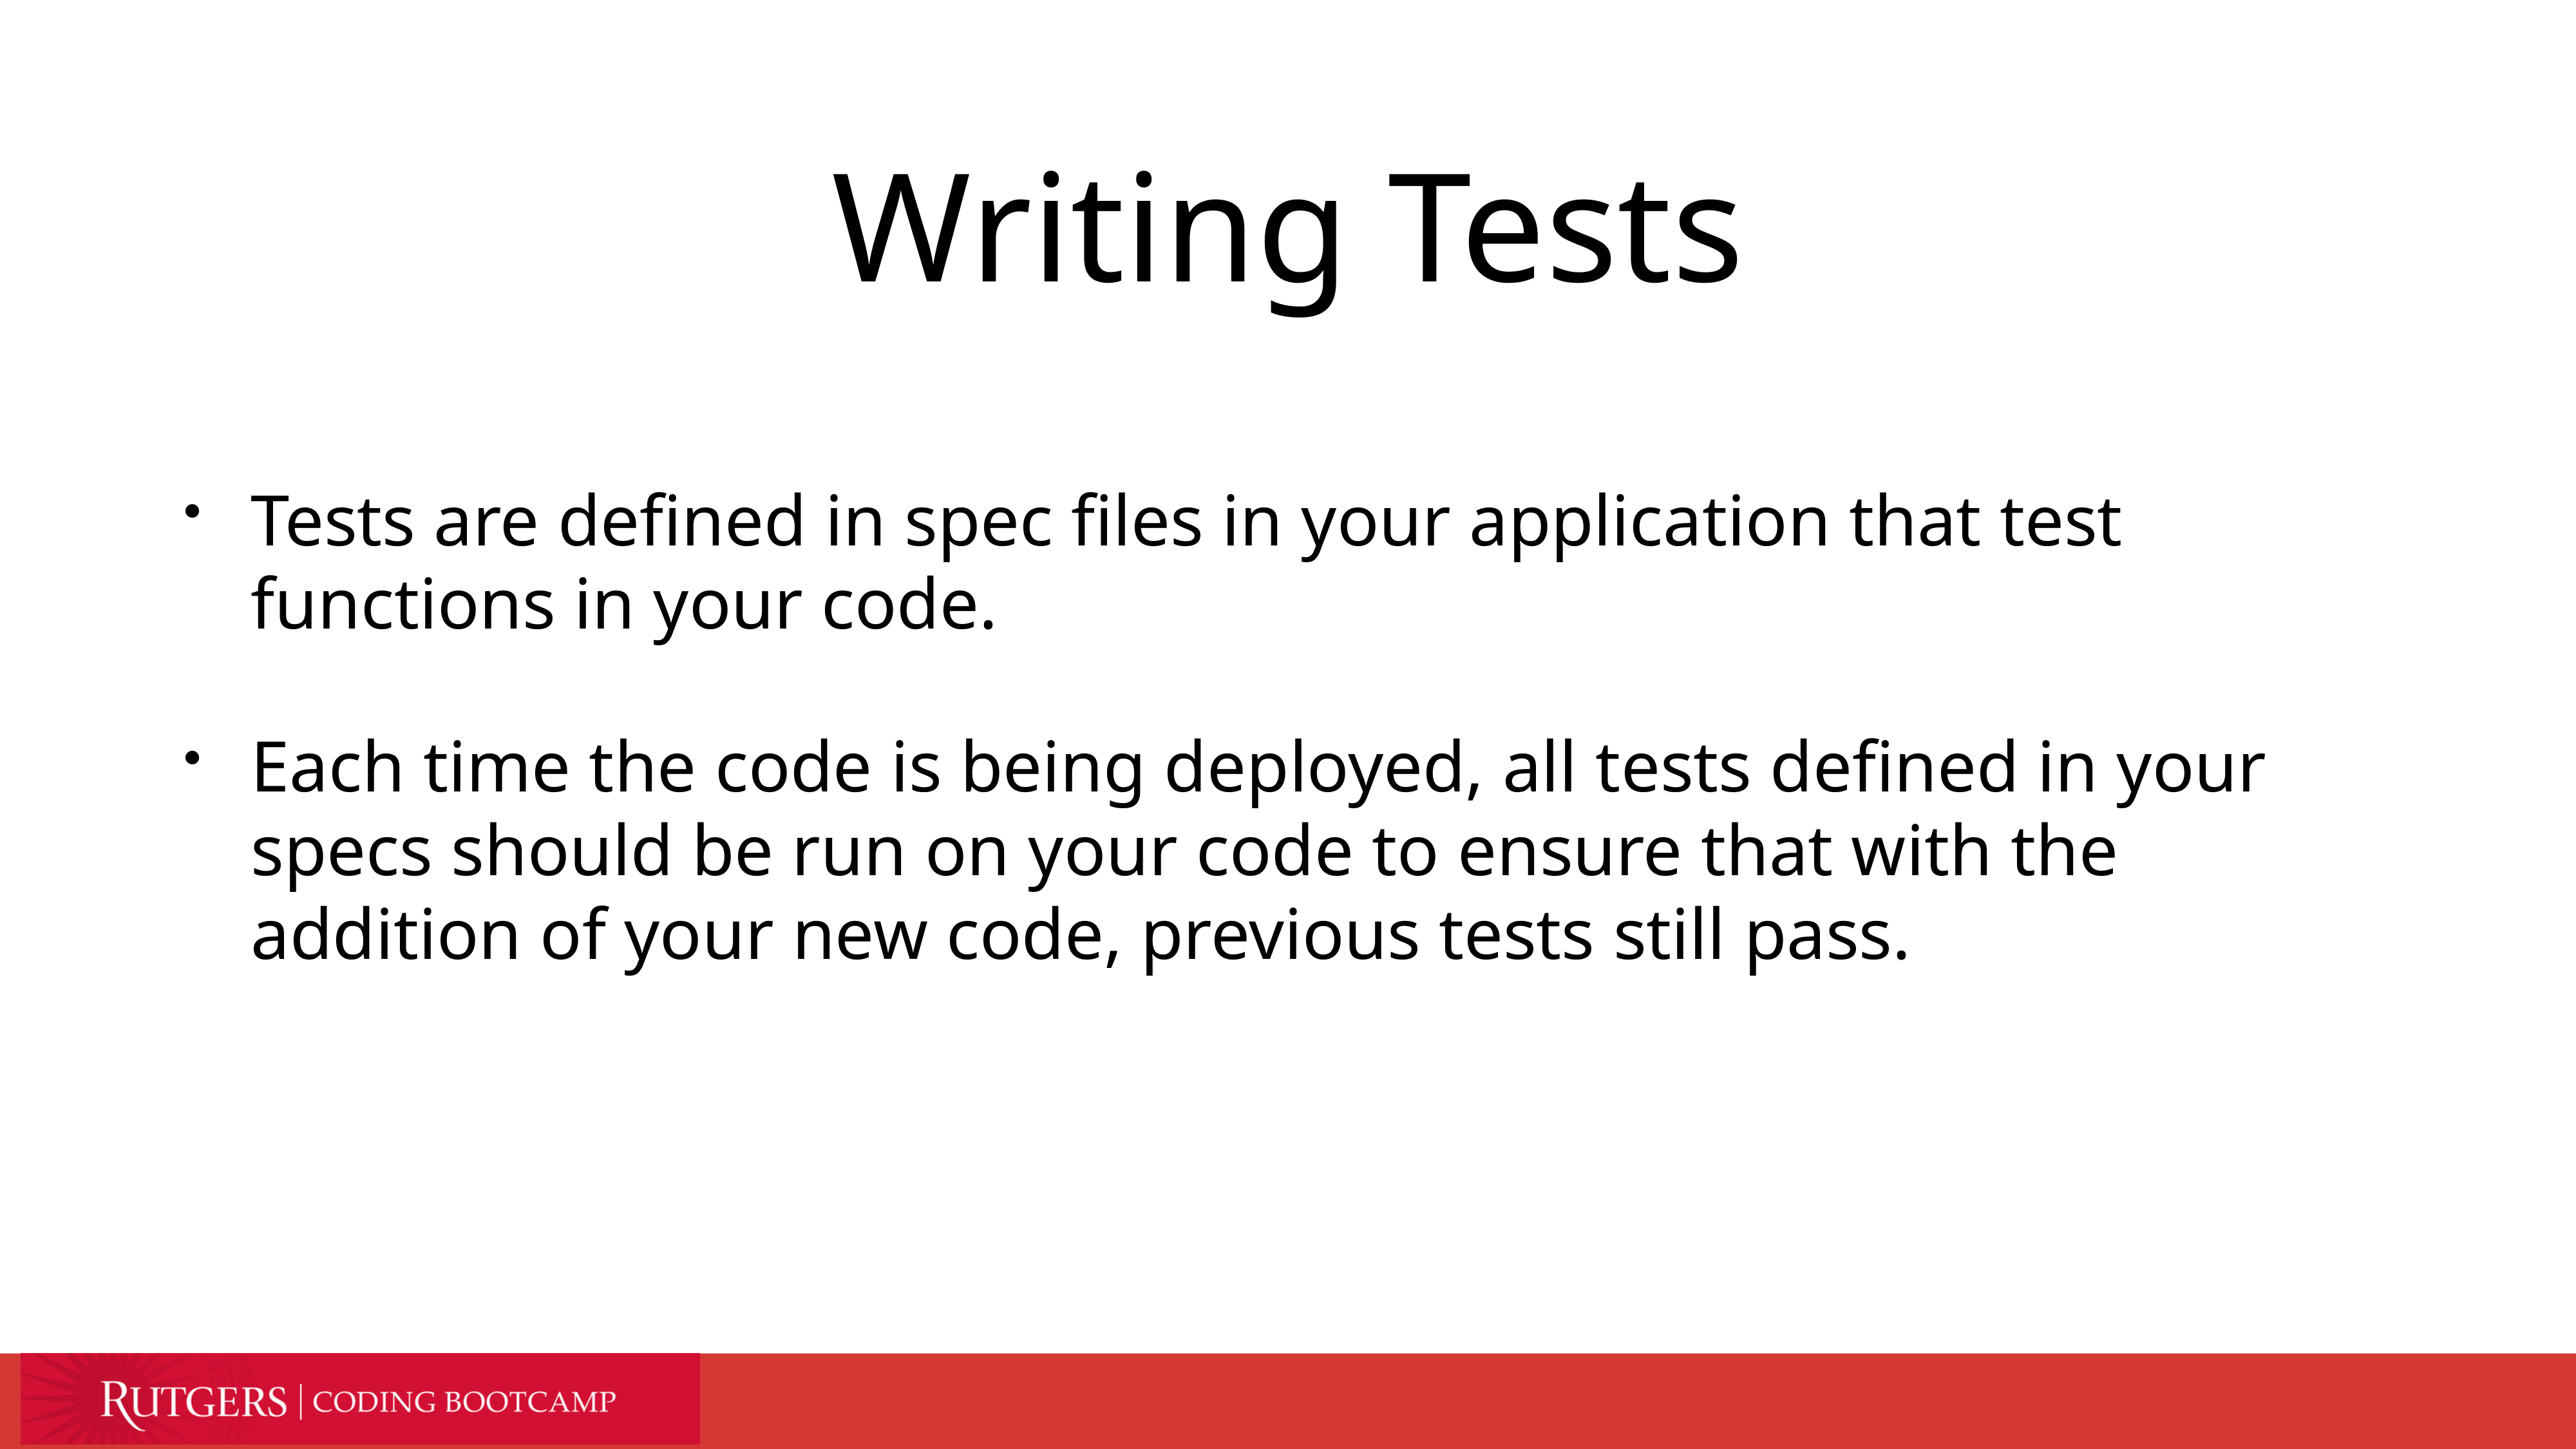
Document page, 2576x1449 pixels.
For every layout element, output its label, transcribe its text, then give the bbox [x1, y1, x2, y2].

list Tests are defined in spec files in your application that test functions in your code. Each time the code is being deployed, all tests defined in your specs should be run on your code to ensure that with the addition of your new code, previous tests still pass. [178, 238, 2398, 1211]
title Writing Tests [178, 100, 2398, 238]
picture [21, 1353, 700, 1444]
